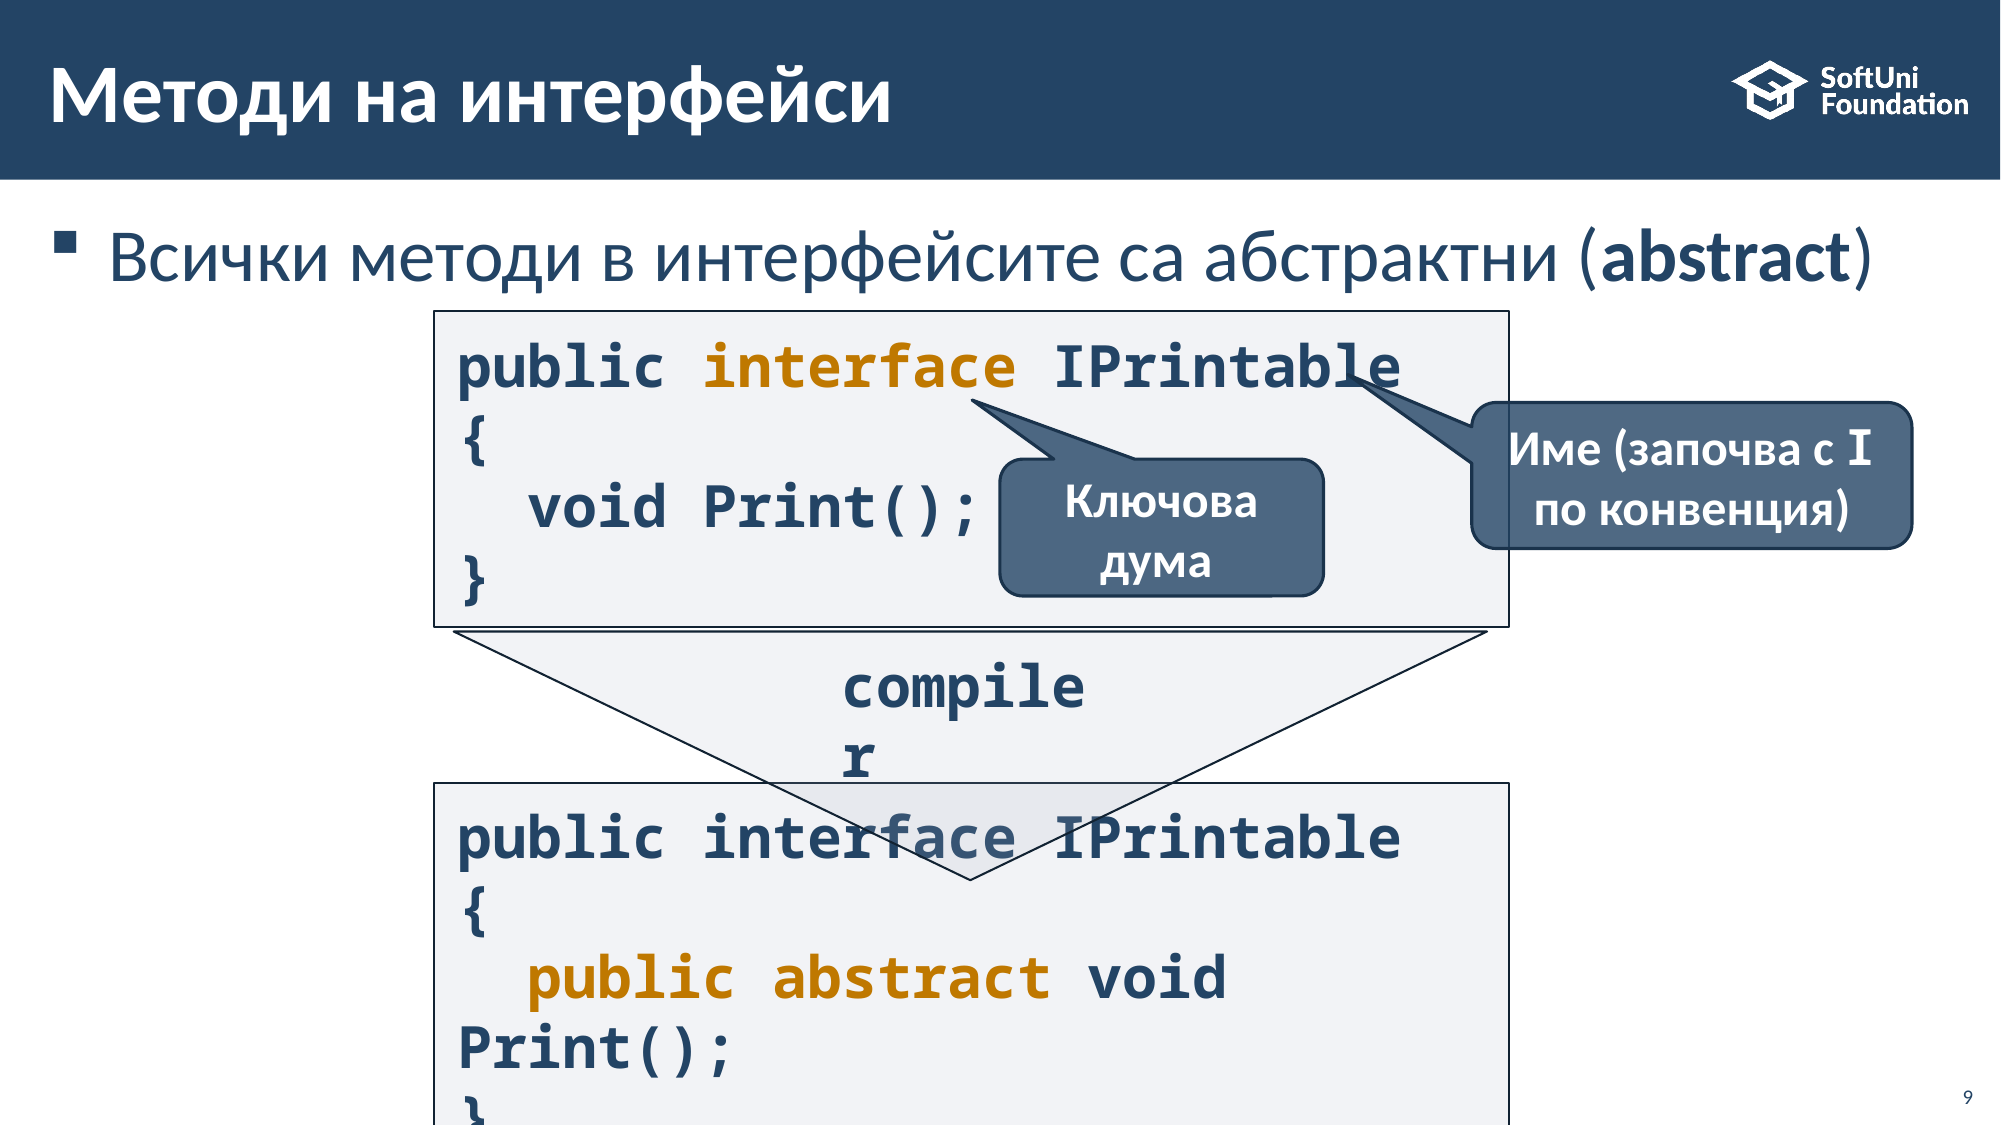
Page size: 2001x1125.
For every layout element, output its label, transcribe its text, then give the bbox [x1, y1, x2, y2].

list Всички методи в интерфейсите са абстрактни (abstract) [31, 196, 1970, 1104]
text_box Ключова дума [970, 398, 1326, 599]
text_box compiler [453, 631, 1488, 881]
title Методи на интерфейси [31, 16, 1716, 162]
text_box public interface IPrintable { void Print(); } [433, 311, 1510, 627]
picture [1731, 60, 1968, 120]
text_box Име (започва с I по конвенция) [1345, 372, 1915, 551]
text_box public interface IPrintable { public abstract void Print(); } [433, 782, 1510, 1125]
slide_number 9 [1927, 1067, 1989, 1117]
